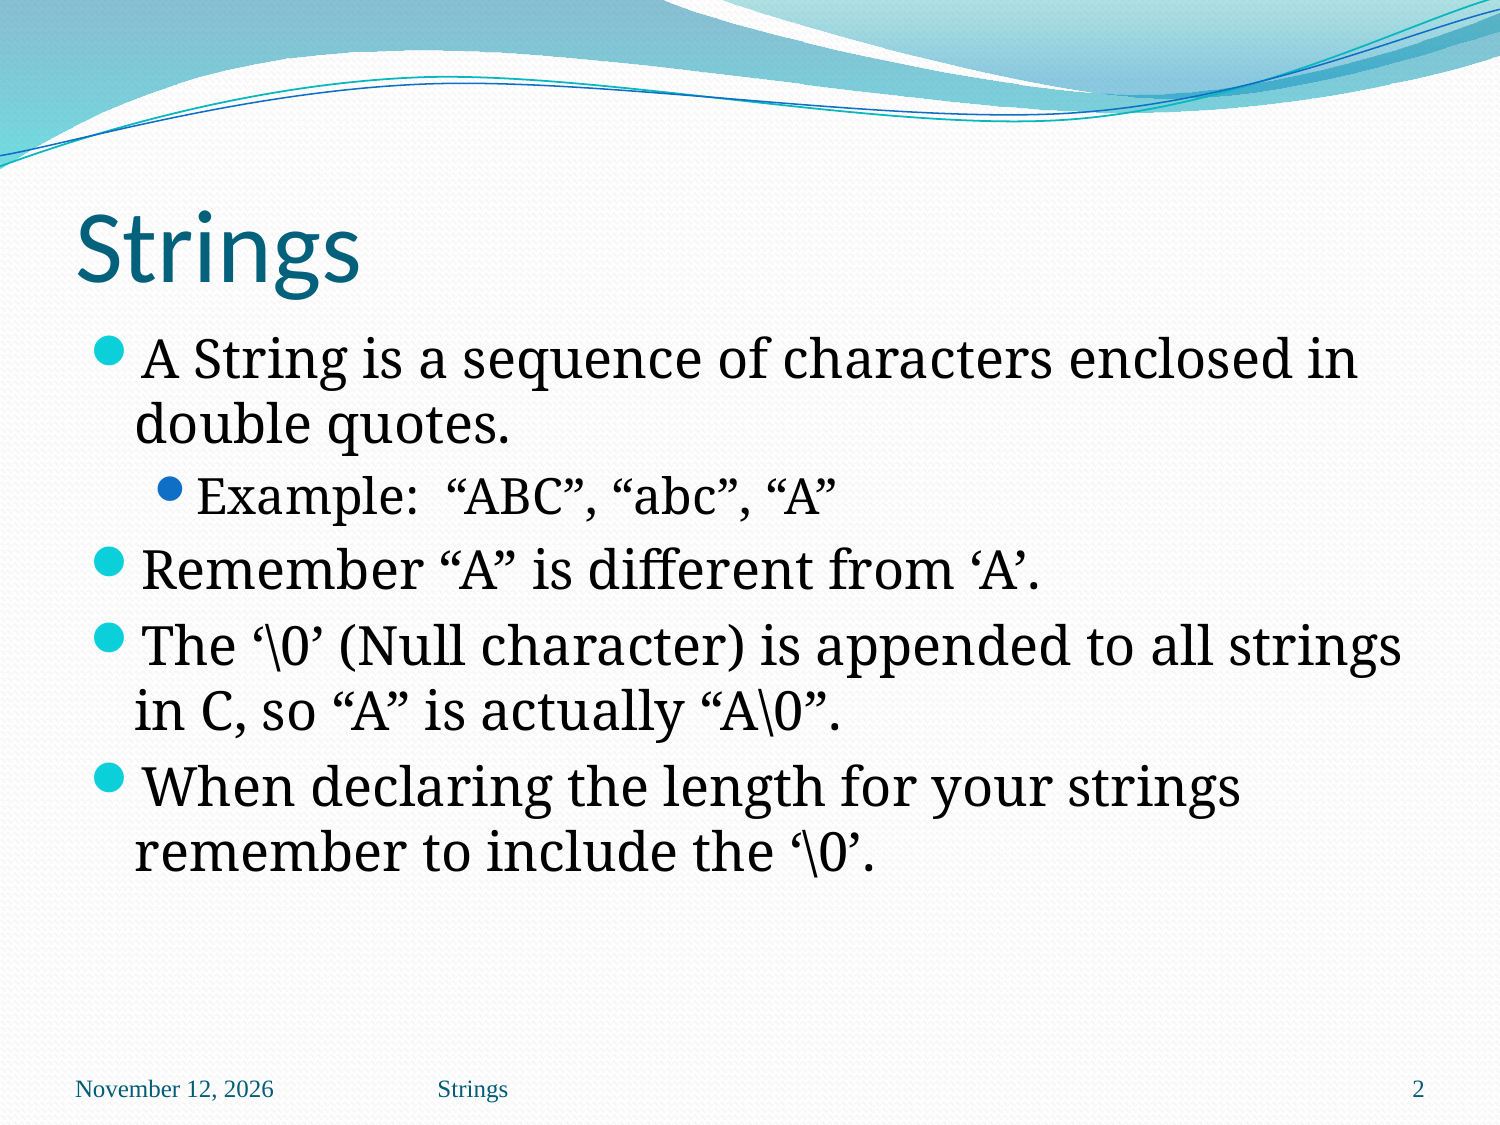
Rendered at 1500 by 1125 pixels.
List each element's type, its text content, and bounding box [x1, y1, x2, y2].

slide_number 2 [1299, 1042, 1425, 1103]
footer Strings [437, 1042, 988, 1103]
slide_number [75, 1042, 425, 1103]
title Strings [75, 115, 1425, 303]
list A String is a sequence of characters enclosed in double quotes. Example: “ABC”, “abc”, “A” Remember “A” is different from ‘A’. The ‘\0’ (Null character) is appended to all strings in C, so “A” is actually “A\0”. When declaring the length for your strings remember to include the ‘\0’. [75, 317, 1425, 1038]
